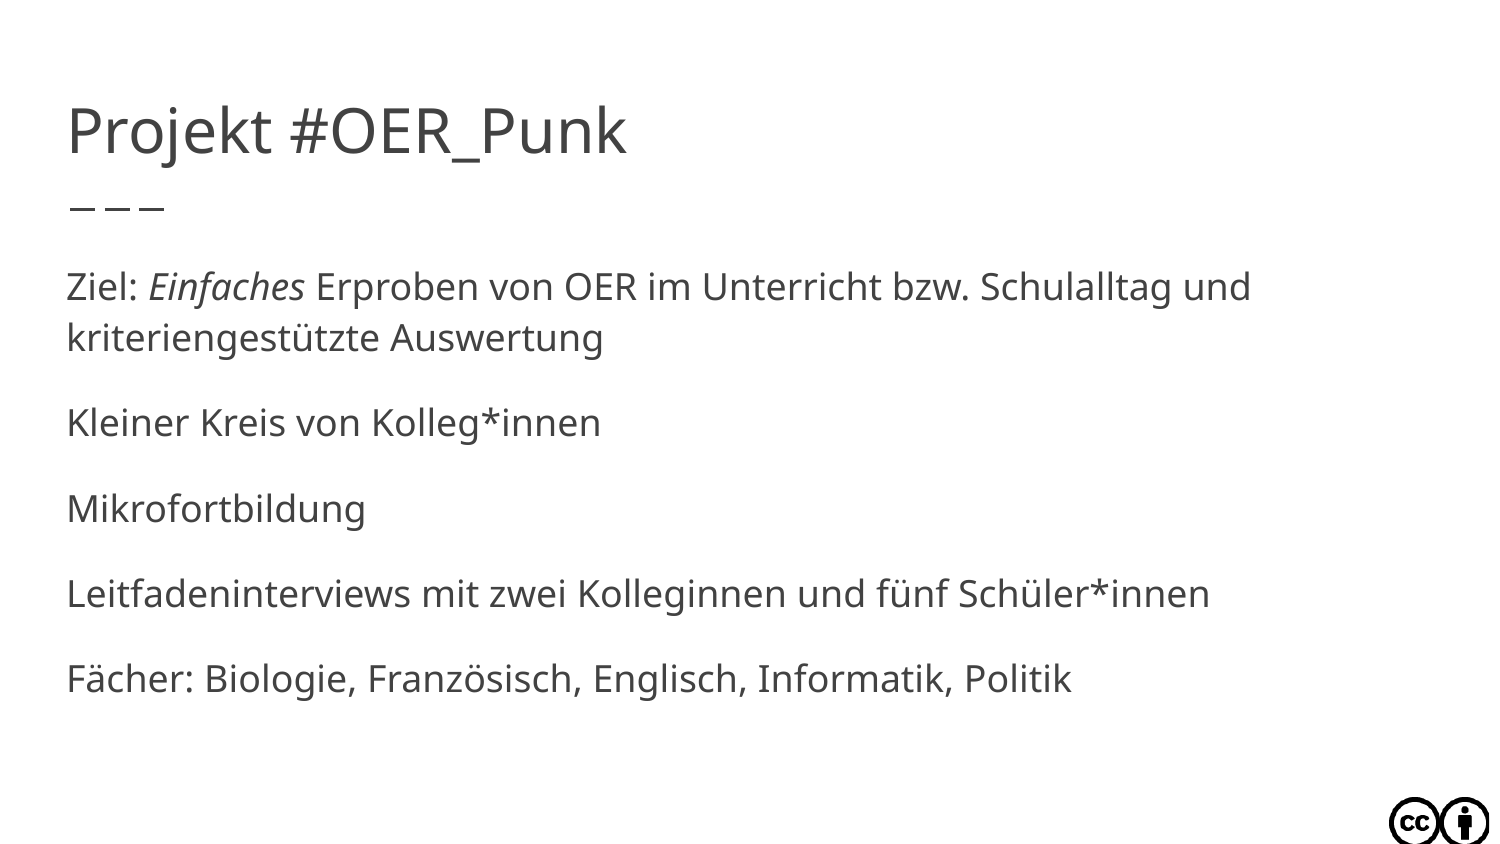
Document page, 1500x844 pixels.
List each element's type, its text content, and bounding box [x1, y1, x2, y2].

list Ziel: Einfaches Erproben von OER im Unterricht bzw. Schulalltag und kriteriengestützte Auswertung Kleiner Kreis von Kolleg*innen Mikrofortbildung Leitfadeninterviews mit zwei Kolleginnen und fünf Schüler*innen Fächer: Biologie, Französisch, Englisch, Informatik, Politik [51, 240, 1449, 750]
picture [1389, 797, 1490, 844]
title Projekt #OER_Punk [51, 61, 1449, 182]
